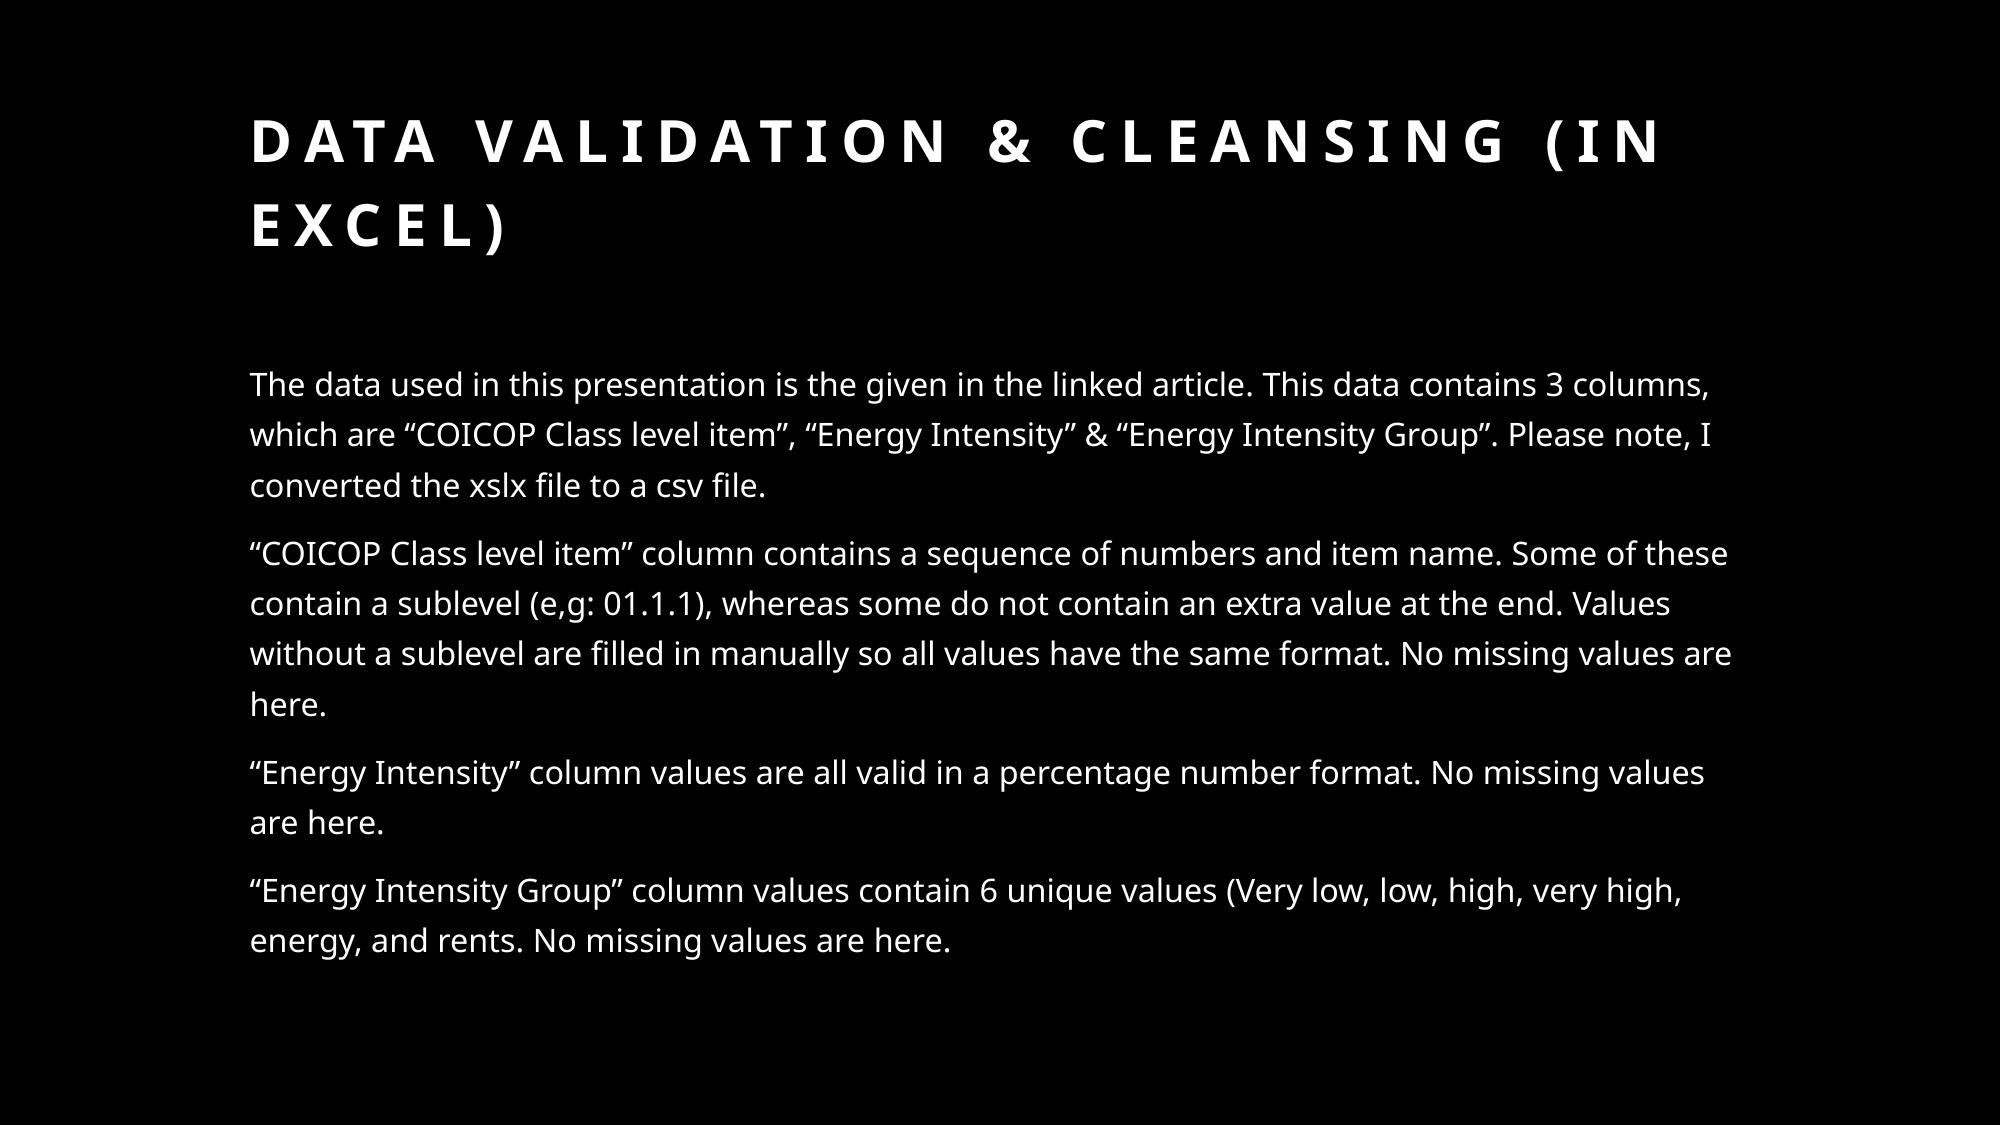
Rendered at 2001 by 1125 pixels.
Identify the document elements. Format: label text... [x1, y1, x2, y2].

title Data VALIDATION & cleansing (in excel) [234, 125, 1750, 266]
list The data used in this presentation is the given in the linked article. This data contains 3 columns, which are “COICOP Class level item”, “Energy Intensity” & “Energy Intensity Group”. Please note, I converted the xslx file to a csv file. “COICOP Class level item” column contains a sequence of numbers and item name. Some of these contain a sublevel (e,g: 01.1.1), whereas some do not contain an extra value at the end. Values without a sublevel are filled in manually so all values have the same format. No missing values are here. “Energy Intensity” column values are all valid in a percentage number format. No missing values are here. “Energy Intensity Group” column values contain 6 unique values (Very low, low, high, very high, energy, and rents. No missing values are here. [234, 345, 1750, 971]
